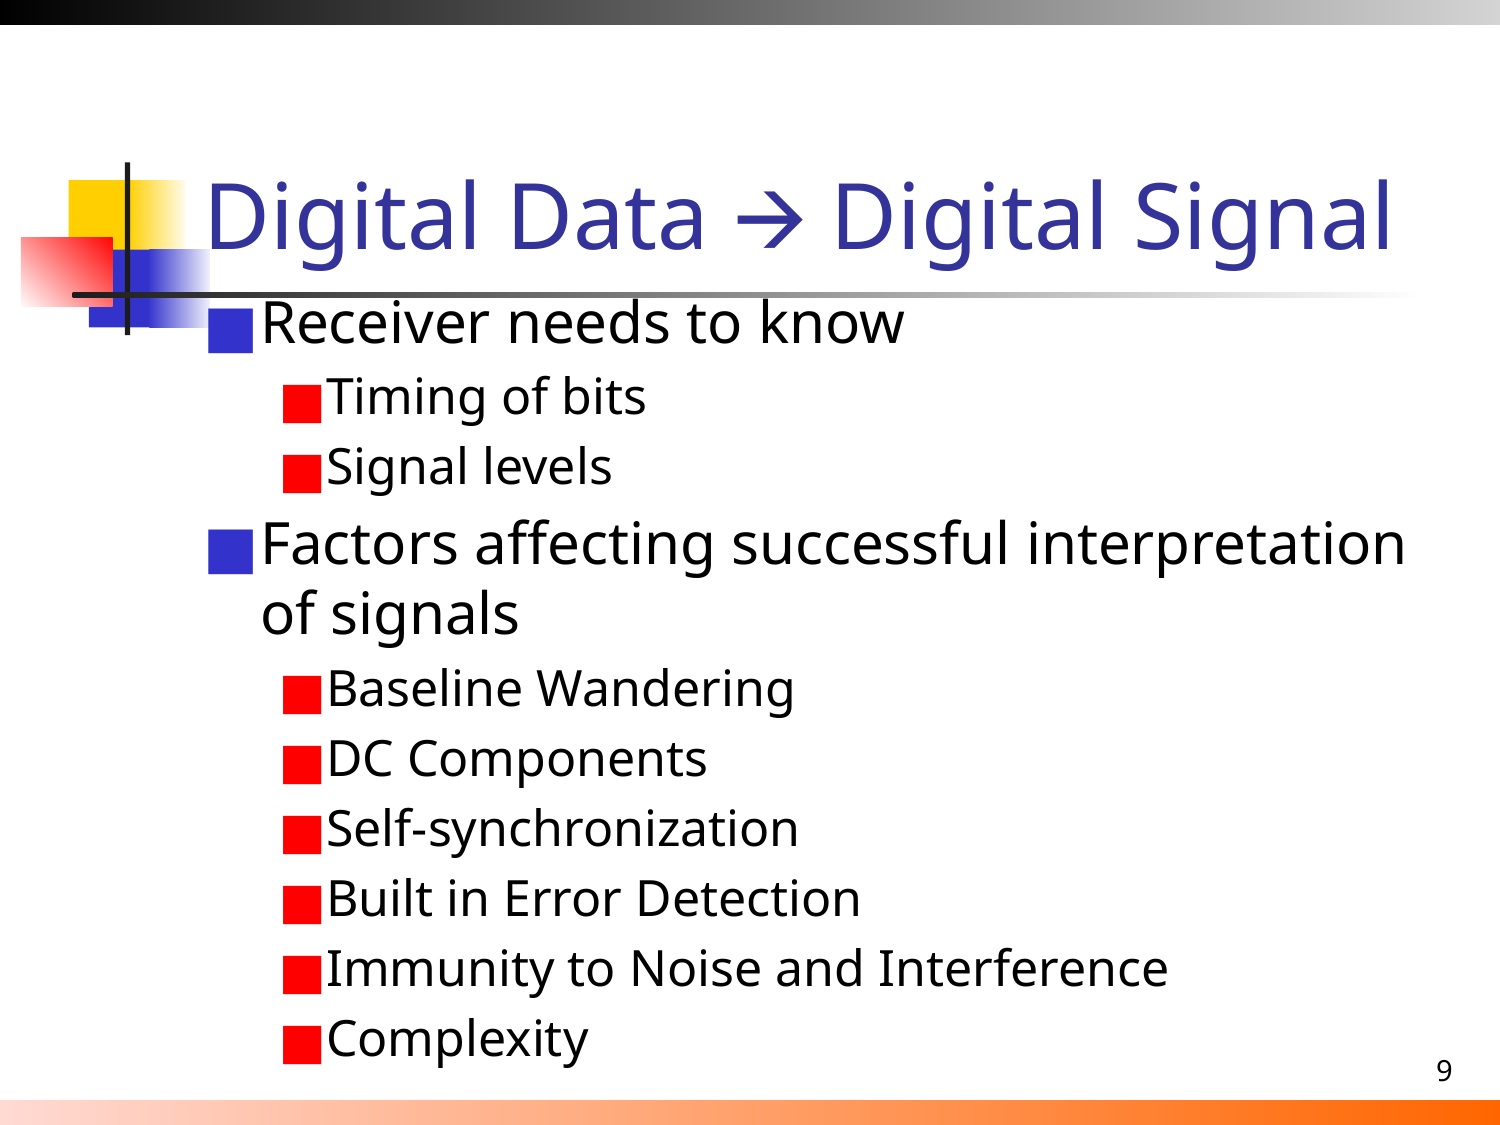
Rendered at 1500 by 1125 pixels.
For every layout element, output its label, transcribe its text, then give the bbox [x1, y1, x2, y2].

slide_number ‹#› [932, 1102, 936, 1125]
list Receiver needs to know Timing of bits Signal levels Factors affecting successful interpretation of signals Baseline Wandering DC Components Self-synchronization Built in Error Detection Immunity to Noise and Interference Complexity [188, 277, 1464, 1102]
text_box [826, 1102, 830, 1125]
title Digital Data 🡪 Digital Signal [188, 35, 1468, 275]
slide_number ‹#› [1464, 1024, 1468, 1100]
